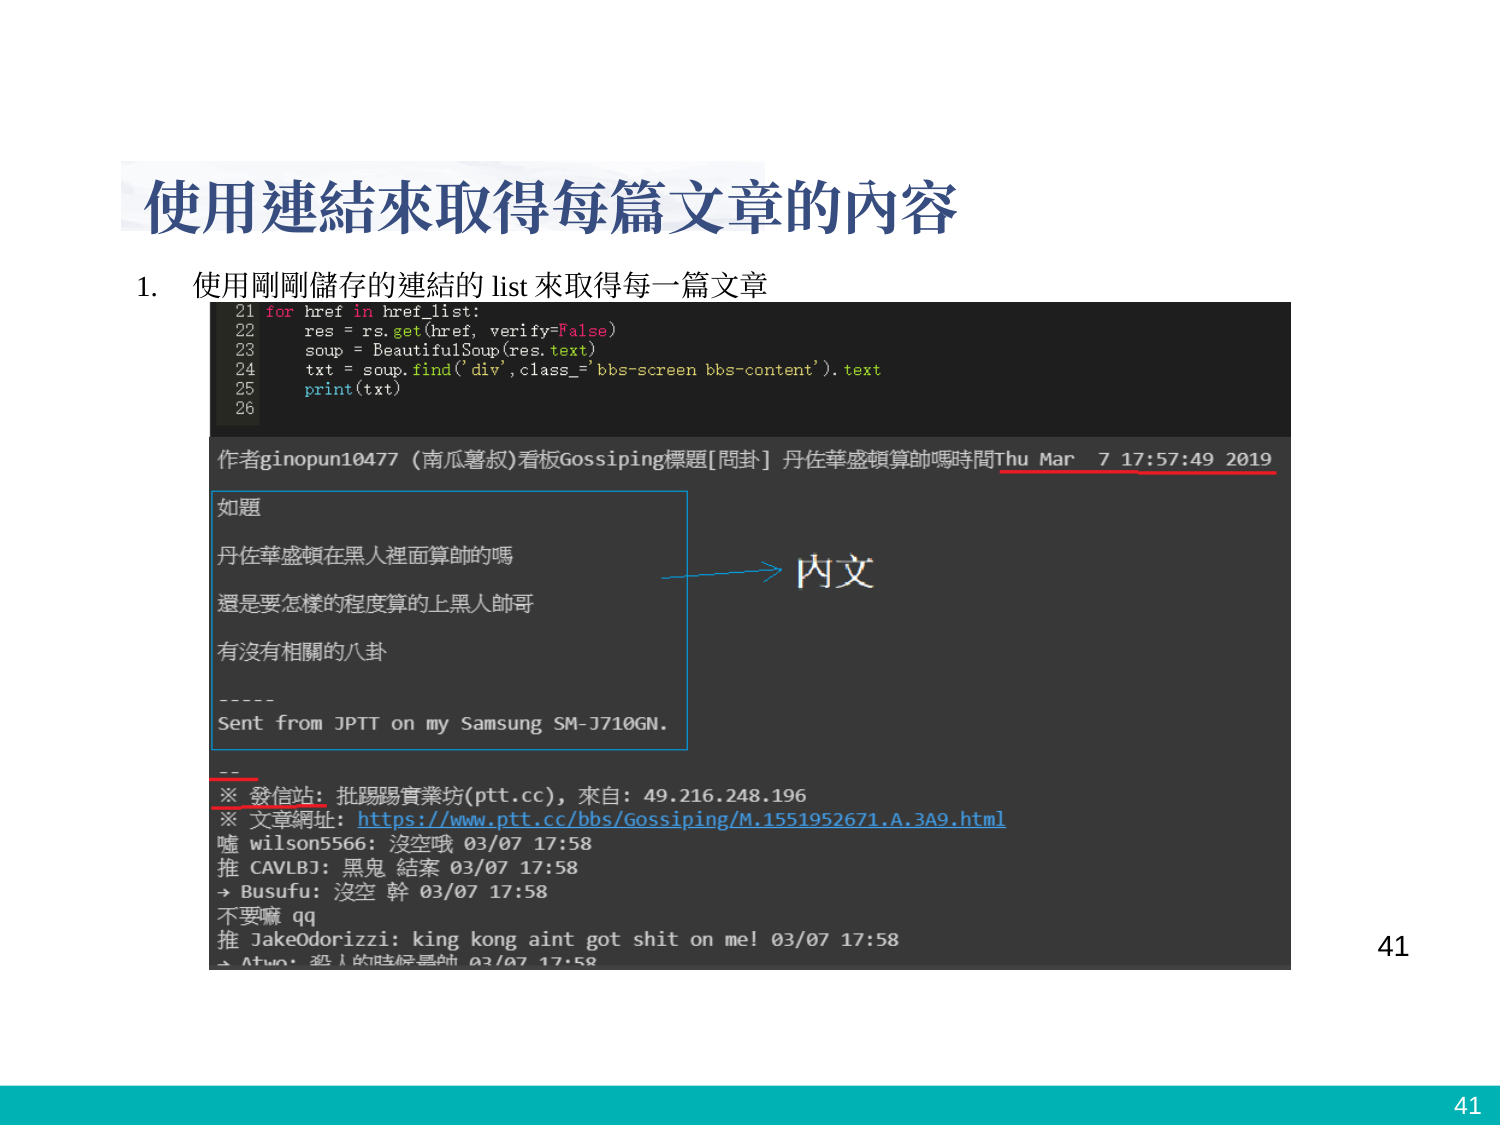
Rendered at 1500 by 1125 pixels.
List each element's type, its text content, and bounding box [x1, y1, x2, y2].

text_box 使用連結來取得每篇文章的內容 [128, 163, 1252, 242]
slide_number 41 [1295, 922, 1425, 968]
picture [120, 161, 765, 232]
picture [209, 302, 1291, 971]
text_box 使用剛剛儲存的連結的list來取得每一篇文章 [121, 242, 1423, 305]
